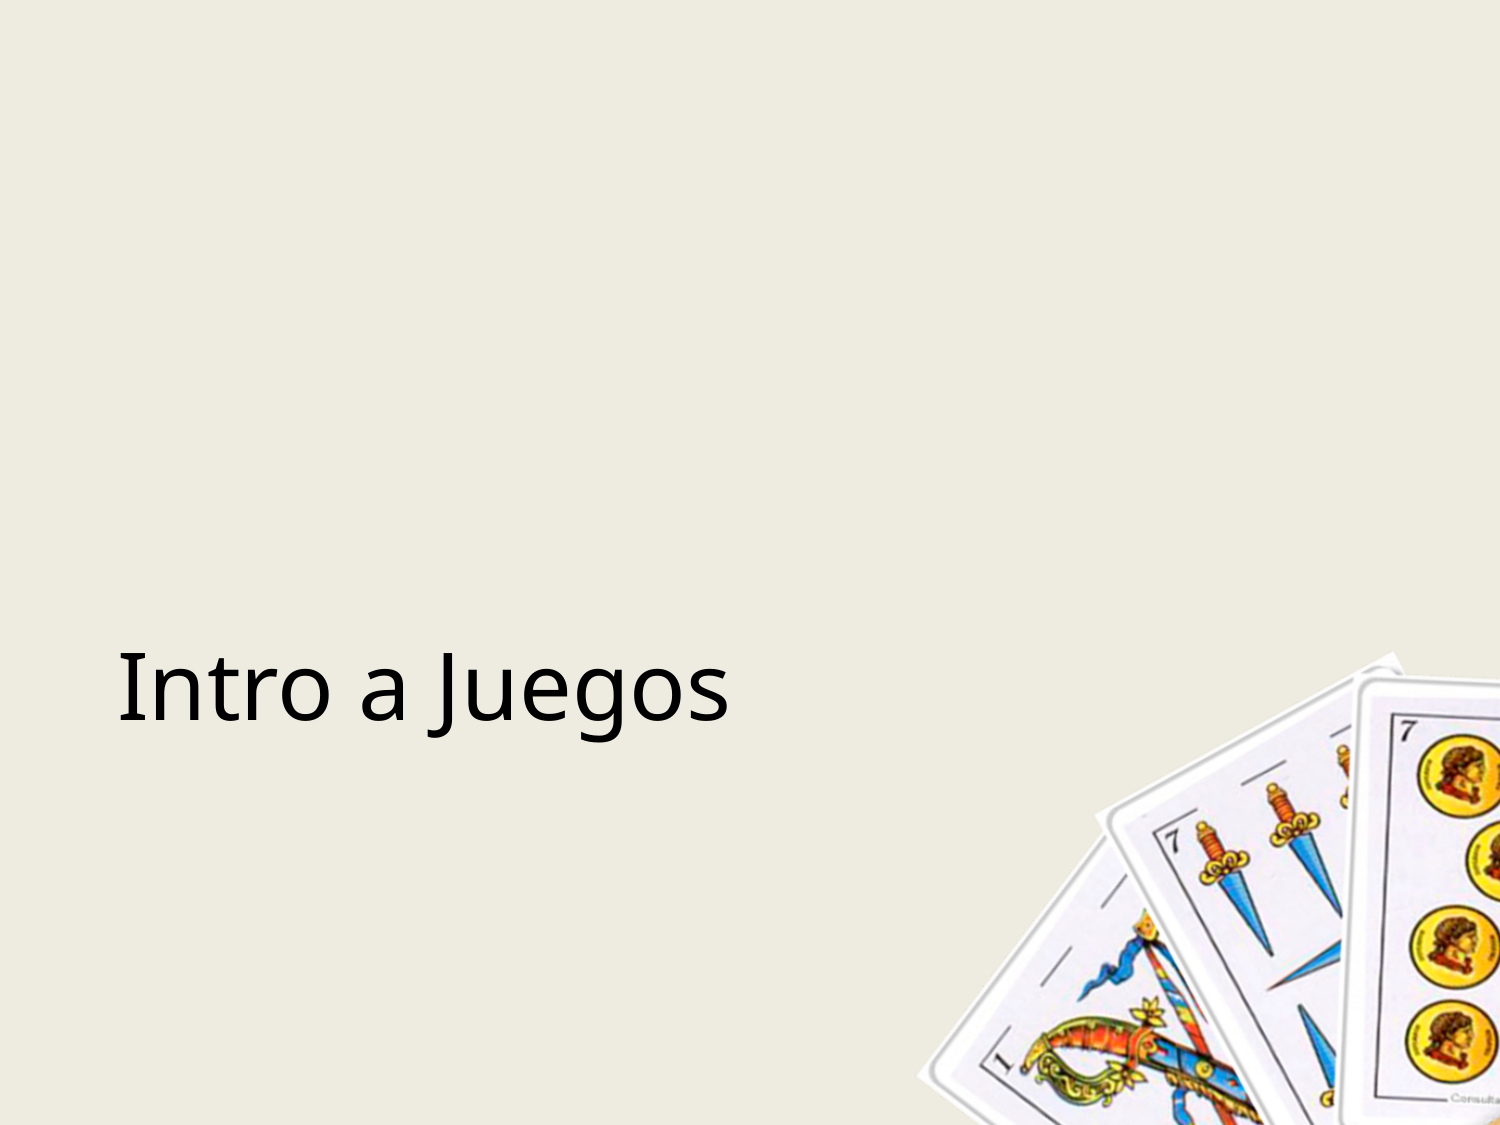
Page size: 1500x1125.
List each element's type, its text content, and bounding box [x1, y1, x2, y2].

picture [905, 642, 1500, 1125]
title Intro a Juegos [102, 280, 1397, 749]
